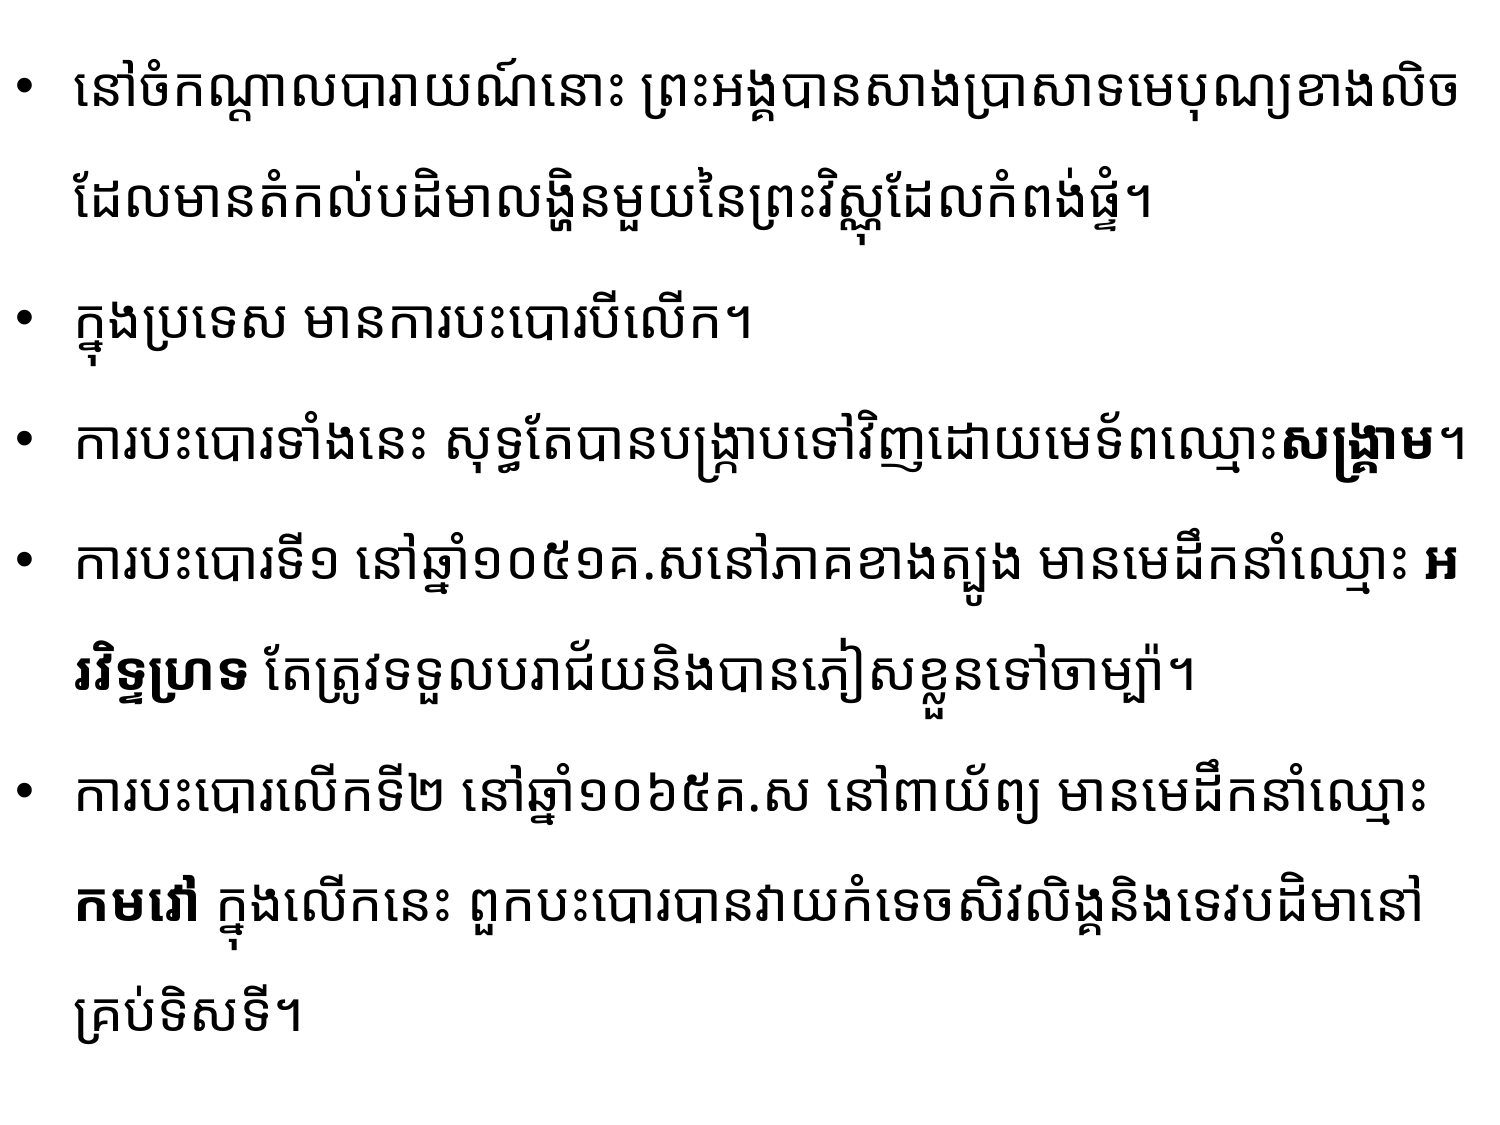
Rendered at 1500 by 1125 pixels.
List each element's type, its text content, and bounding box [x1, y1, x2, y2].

list នៅចំកណ្ដាល​បារាយណ៍នោះ ព្រះអង្គបានសាងប្រាសាទមេបុណ្យខាងលិច​ដែលមានតំកល់បដិមា​លង្ហិន​មួយ​នៃព្រះវិស្ណុដែល​កំពង់ផ្ទំ។ ក្នុងប្រទេស មានការបះបោរបីលើក។ ការបះបោរទាំងនេះ សុទ្ធតែបាន​បង្រ្កាប​​ទៅ​វិញដោយ​មេទ័ពឈ្មោះសង្រ្គាម។ ការបះបោរទី១ នៅឆ្នាំ១០៥១គ.សនៅភាគខាងត្បូង មាន​មេ​ដឹក​នាំ​ឈ្មោះ អរវិទ្ទហ្រទ ​​តែត្រូវទទួល​បរាជ័យ​និងបានភៀសខ្លួនទៅចាម្ប៉ា។ ការបះបោរលើកទី២ នៅឆ្នាំ១០៦៥គ.ស នៅពាយ័ព្យ មាន​មេដឹក​នាំ​ឈ្មោះ កមវៅ ក្នុងលើកនេះ​ ពួកបះបោរបានវាយកំទេច​សិវលិង្គ​និងទេវបដិមា​នៅគ្រប់​ទិសទី។ [0, 0, 1500, 1125]
